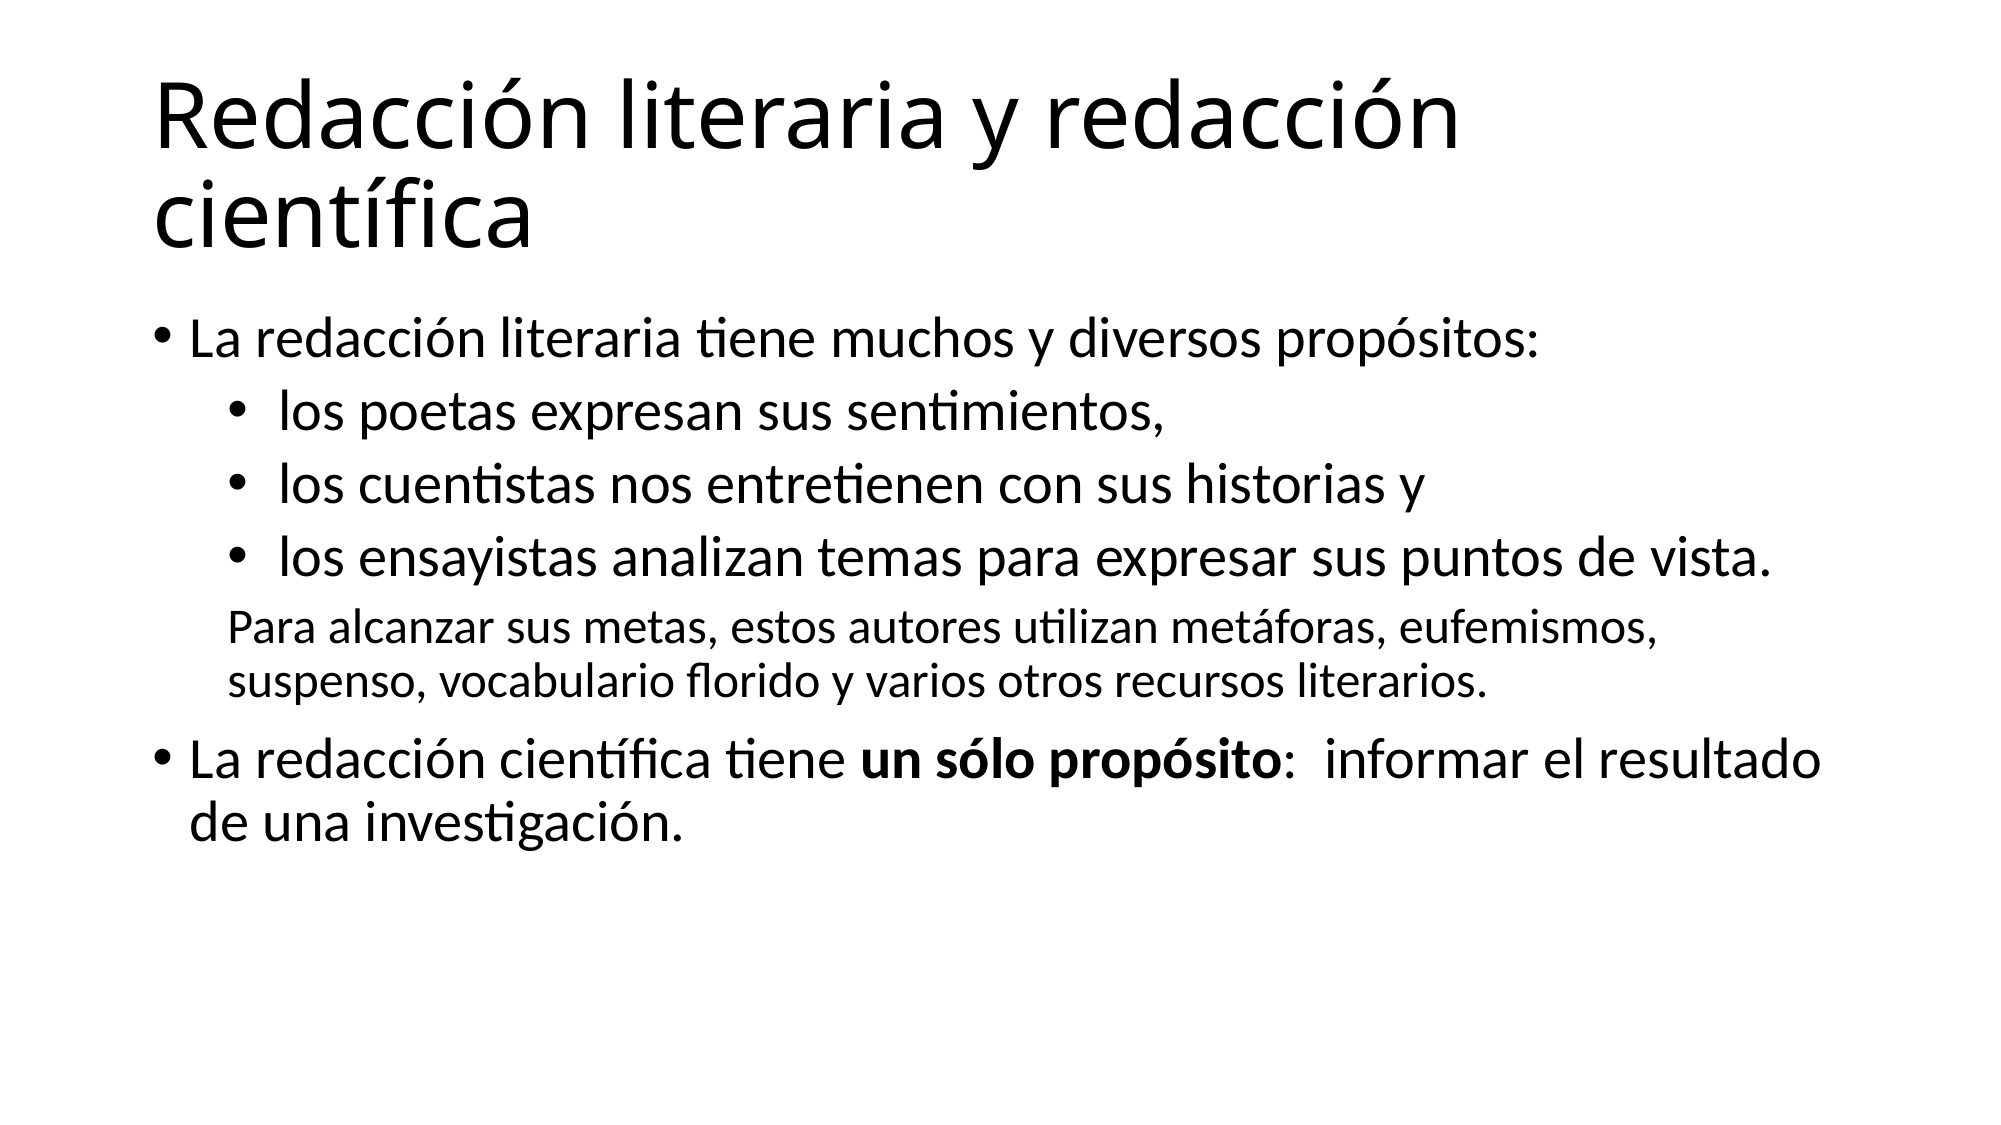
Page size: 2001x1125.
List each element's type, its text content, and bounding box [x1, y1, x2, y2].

list La redacción literaria tiene muchos y diversos propósitos: los poetas expresan sus sentimientos, los cuentistas nos entretienen con sus historias y los ensayistas analizan temas para expresar sus puntos de vista. Para alcanzar sus metas, estos autores utilizan metáforas, eufemismos, suspenso, vocabulario florido y varios otros recursos literarios. La redacción científica tiene un sólo propósito: informar el resultado de una investigación. [137, 299, 1863, 1014]
title Redacción literaria y redacción científica [137, 59, 1863, 278]
